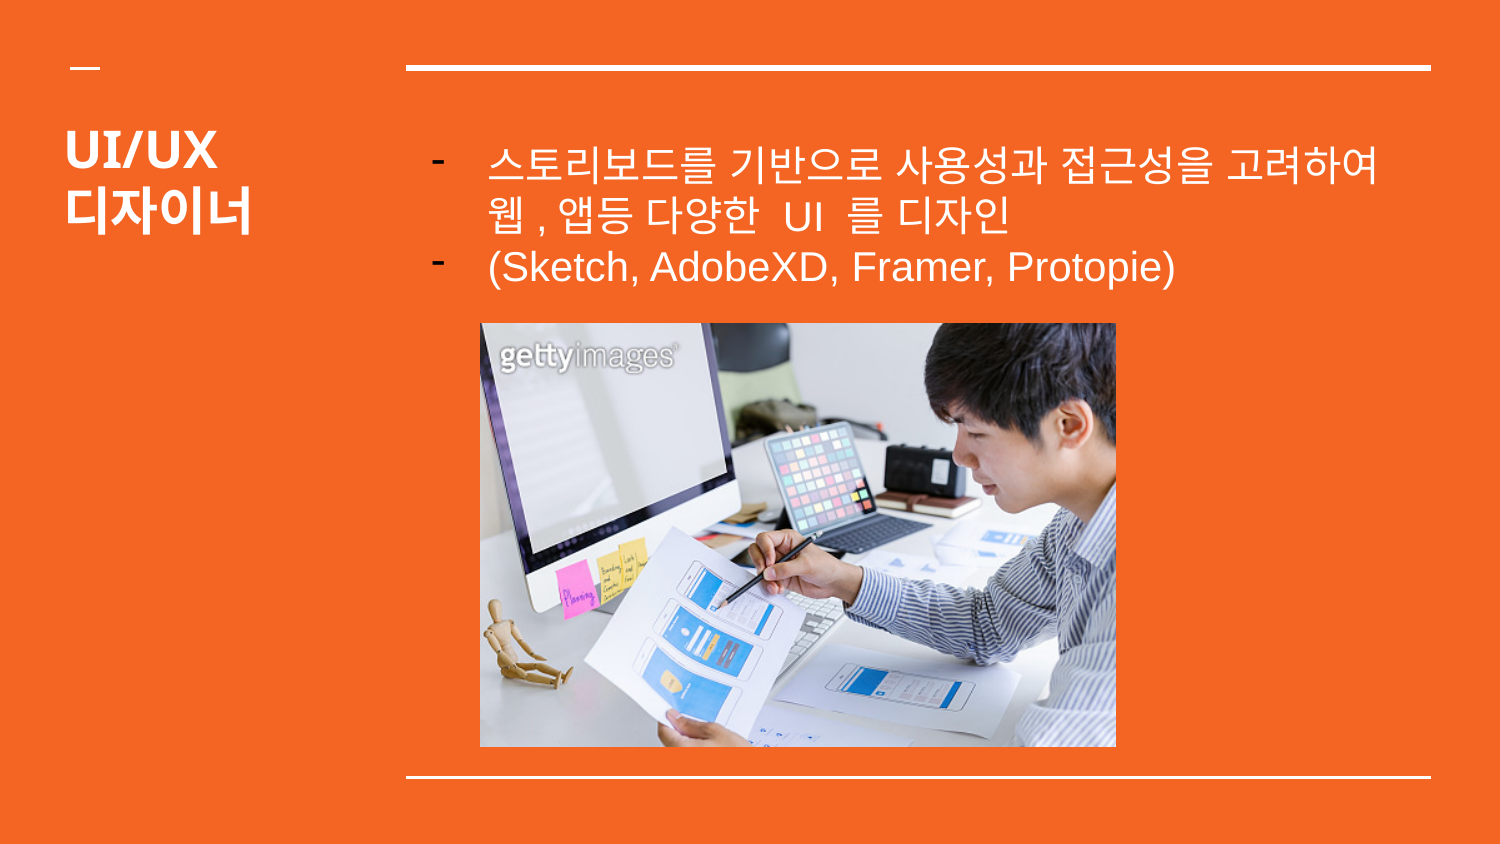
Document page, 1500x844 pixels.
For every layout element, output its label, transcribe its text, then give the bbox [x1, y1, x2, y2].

text_box UI/UX 디자이너 [48, 101, 382, 460]
text_box 스토리보드를 기반으로 사용성과 접근성을 고려하여 웹,앱등 다양한 UI 를 디자인 (Sketch, AdobeXD, Framer, Protopie) [416, 132, 1403, 468]
picture [479, 323, 1117, 748]
